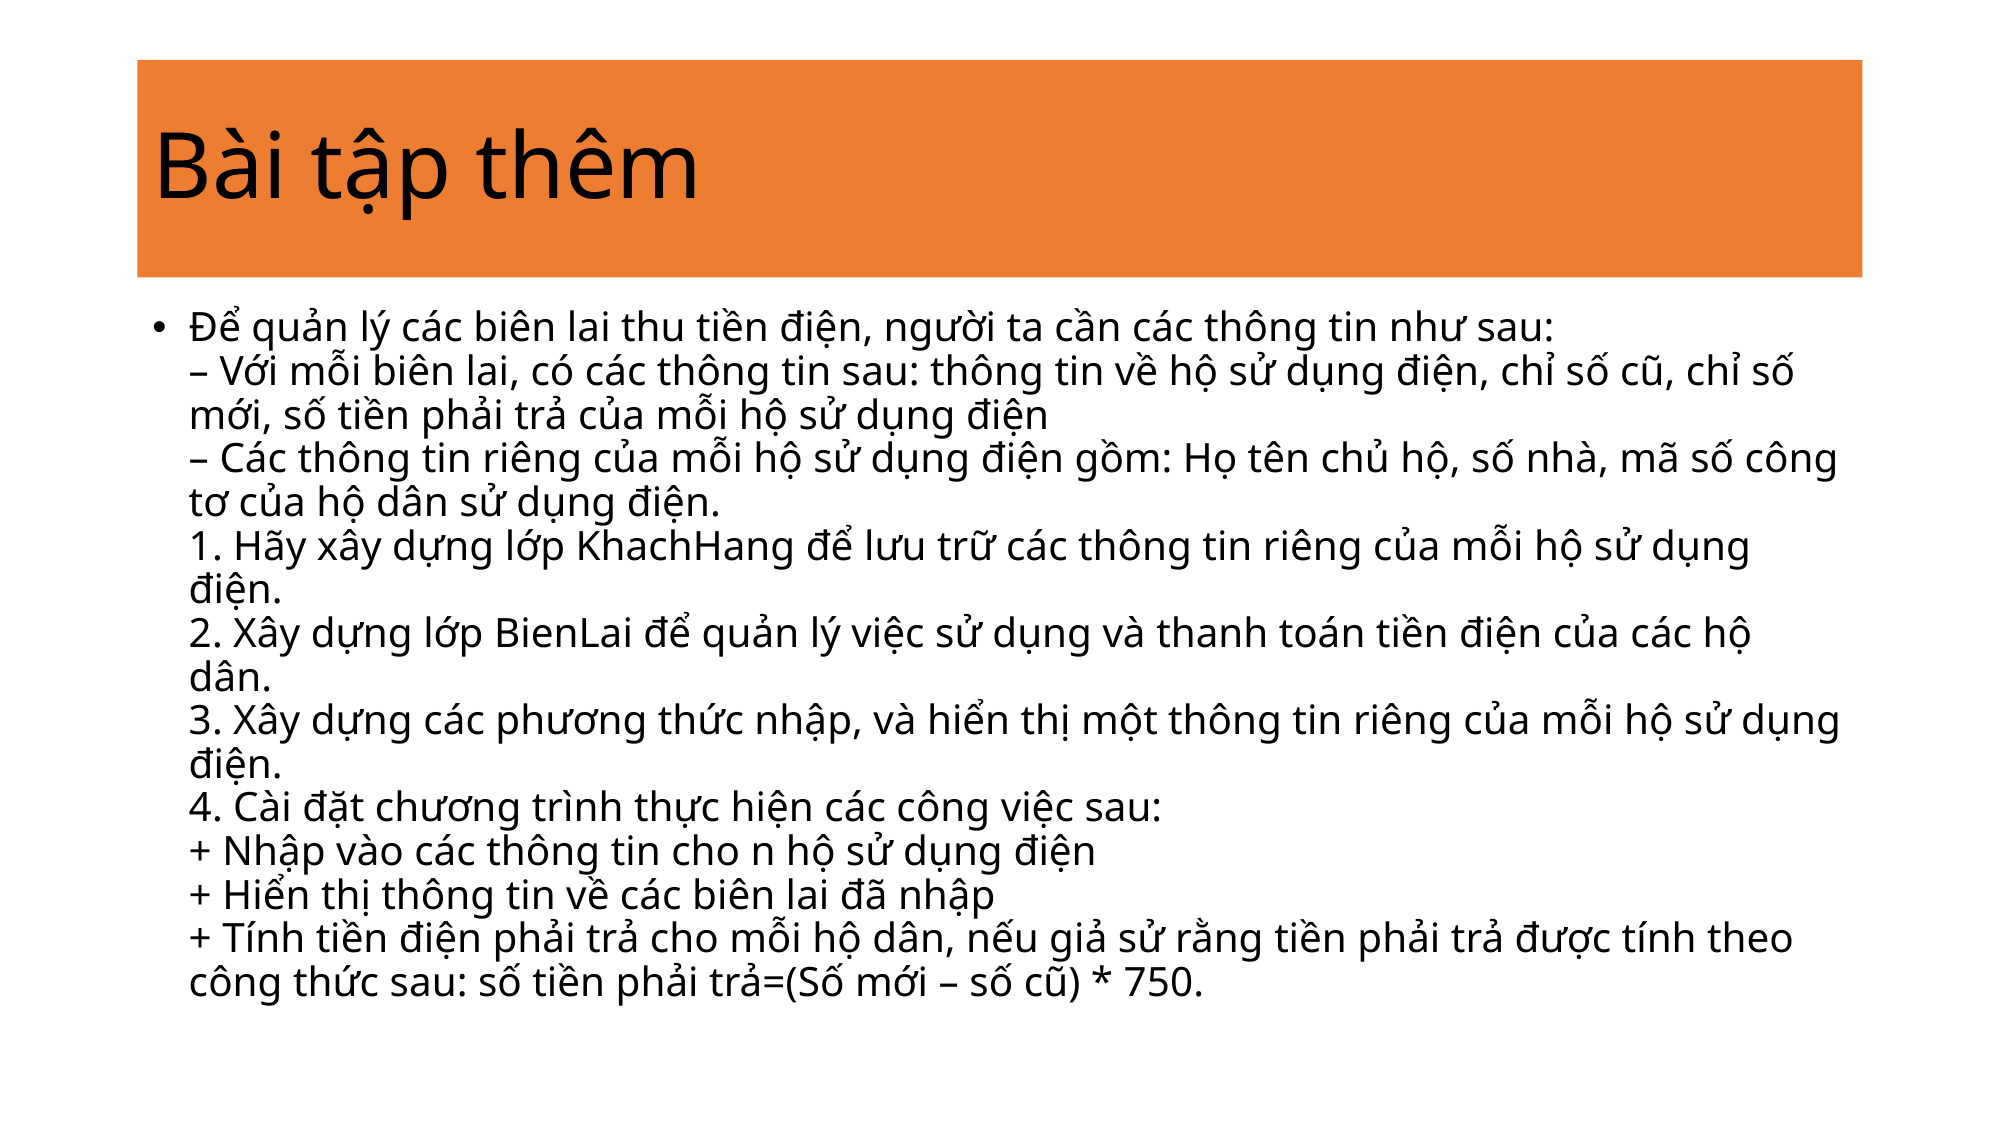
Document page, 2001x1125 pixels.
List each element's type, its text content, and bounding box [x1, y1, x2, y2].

list Để quản lý các biên lai thu tiền điện, người ta cần các thông tin như sau: – Với mỗi biên lai, có các thông tin sau: thông tin về hộ sử dụng điện, chỉ số cũ, chỉ số mới, số tiền phải trả của mỗi hộ sử dụng điện – Các thông tin riêng của mỗi hộ sử dụng điện gồm: Họ tên chủ hộ, số nhà, mã số công tơ của hộ dân sử dụng điện. 1. Hãy xây dựng lớp KhachHang để lưu trữ các thông tin riêng của mỗi hộ sử dụng điện. 2. Xây dựng lớp BienLai để quản lý việc sử dụng và thanh toán tiền điện của các hộ dân. 3. Xây dựng các phương thức nhập, và hiển thị một thông tin riêng của mỗi hộ sử dụng điện. 4. Cài đặt chương trình thực hiện các công việc sau: + Nhập vào các thông tin cho n hộ sử dụng điện + Hiển thị thông tin về các biên lai đã nhập + Tính tiền điện phải trả cho mỗi hộ dân, nếu giả sử rằng tiền phải trả được tính theo công thức sau: số tiền phải trả=(Số mới – số cũ) * 750. [137, 299, 1863, 1014]
title Bài tập thêm [137, 59, 1863, 278]
